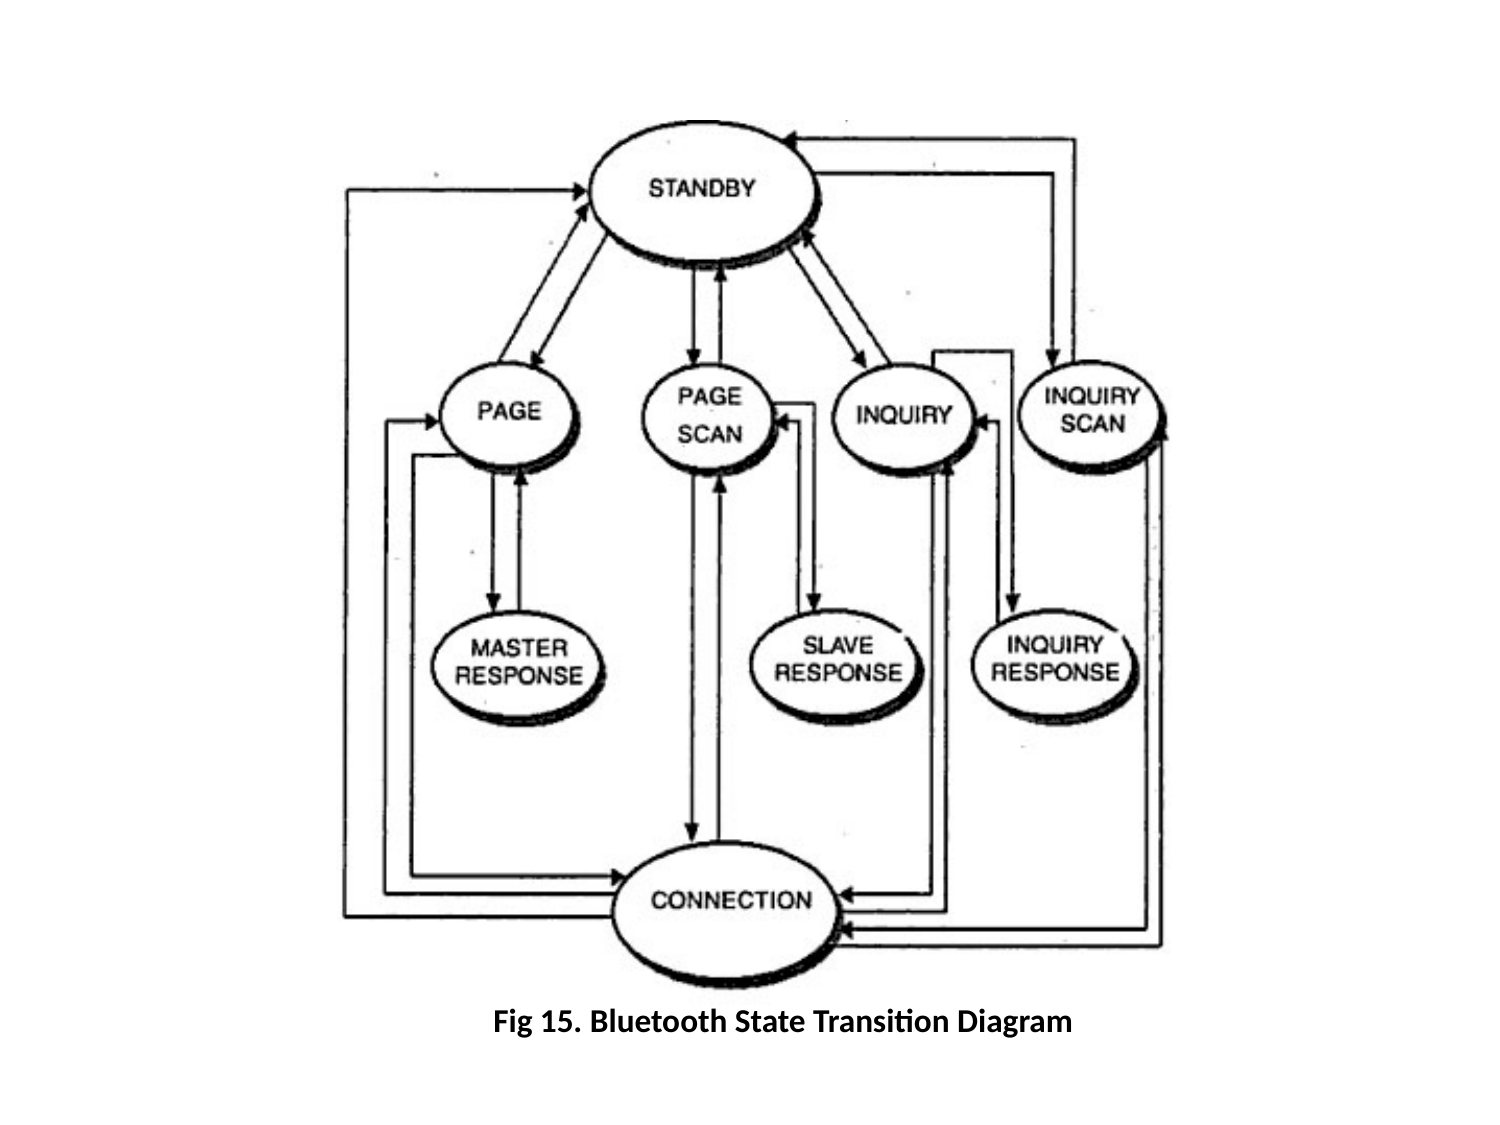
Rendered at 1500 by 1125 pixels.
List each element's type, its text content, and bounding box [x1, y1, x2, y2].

picture [320, 120, 1180, 1005]
text_box Fig 15. Bluetooth State Transition Diagram [478, 1013, 1089, 1087]
